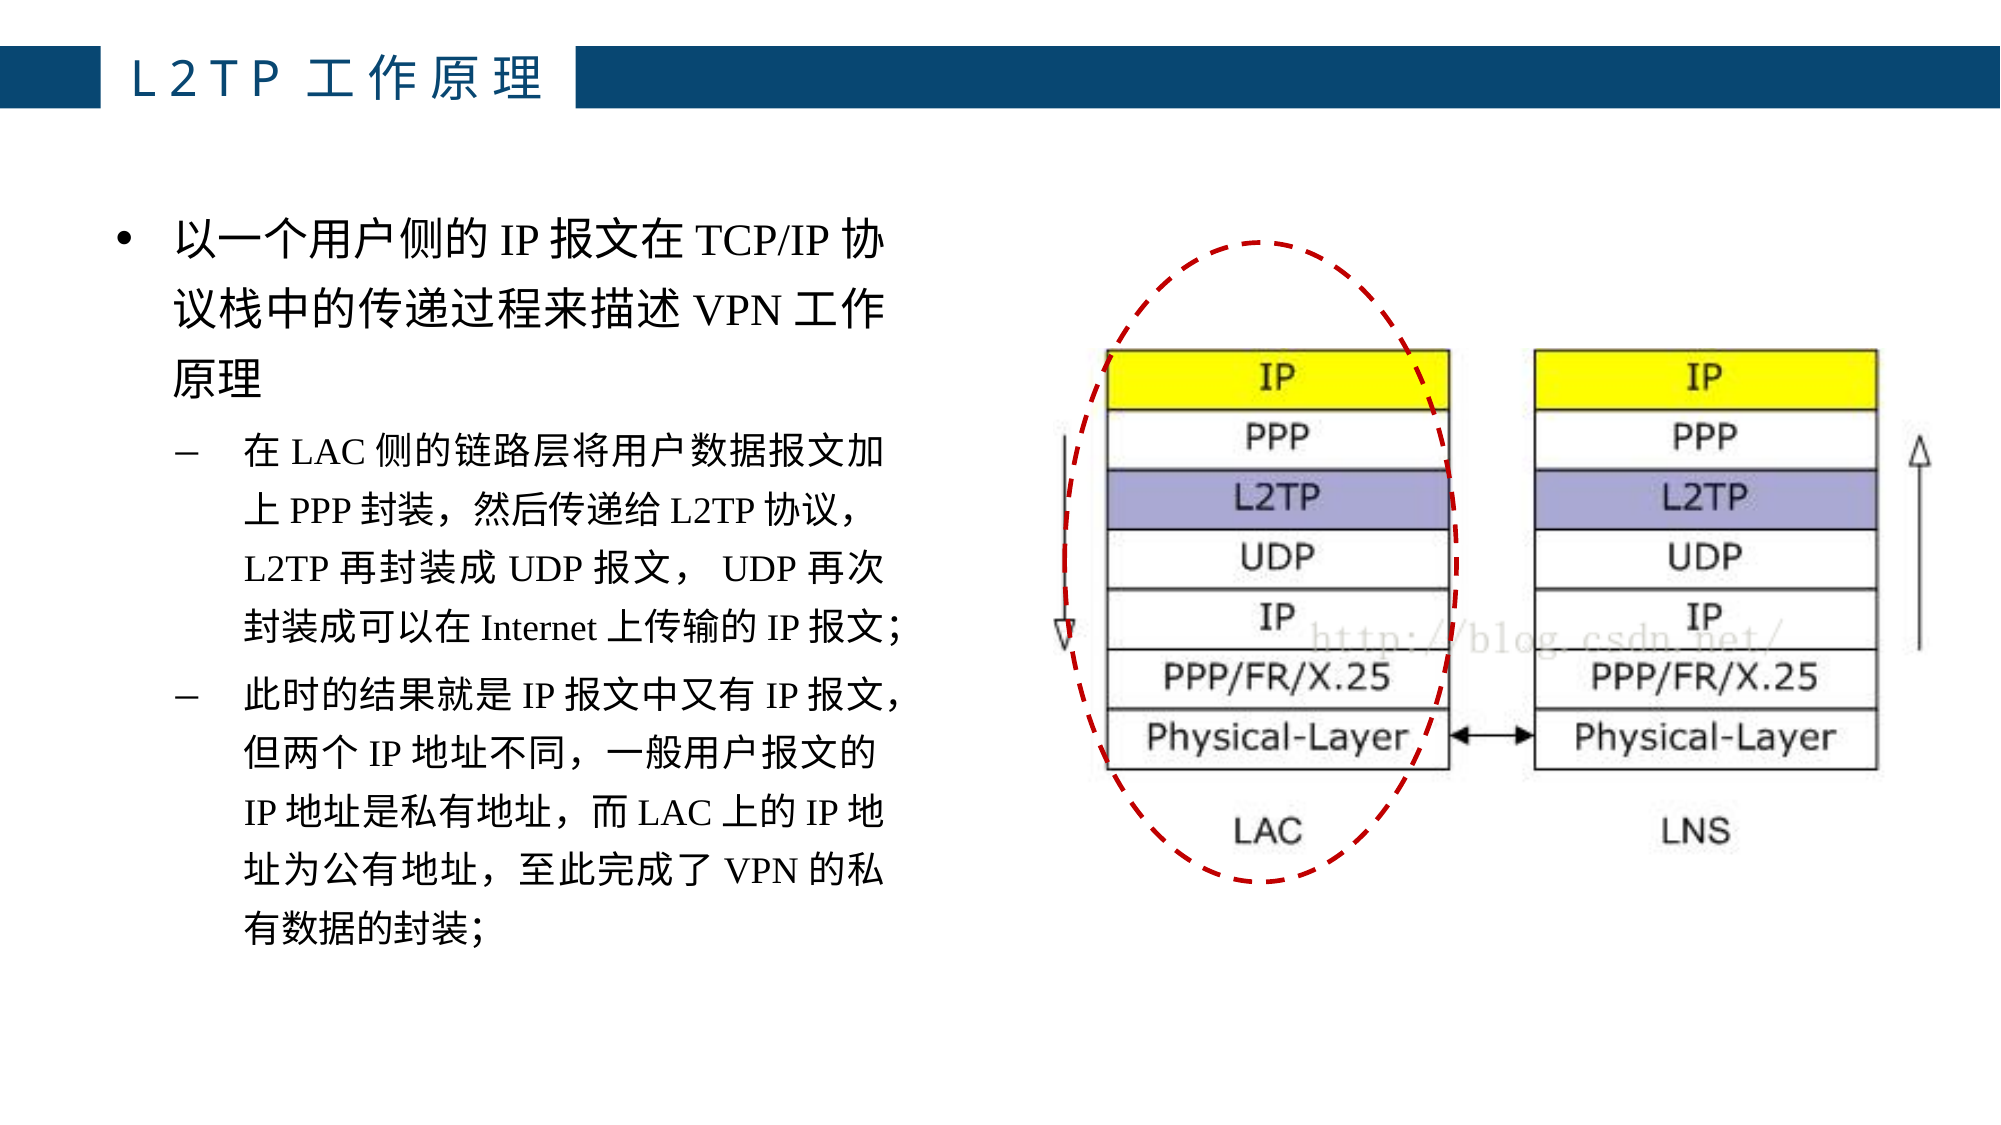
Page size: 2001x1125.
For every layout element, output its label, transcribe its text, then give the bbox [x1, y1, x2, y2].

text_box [0, 46, 2000, 109]
text_box 以一个用户侧的IP报文在TCP/IP协议栈中的传递过程来描述VPN工作原理 在LAC侧的链路层将用户数据报文加上PPP封装，然后传递给L2TP协议，L2TP再封装成UDP报文，UDP再次封装成可以在Internet上传输的IP报文； 此时的结果就是IP报文中又有IP报文，但两个IP地址不同，一般用户报文的IP地址是私有地址，而LAC上的IP地址为公有地址，至此完成了VPN的私有数据的封装； [100, 186, 900, 1012]
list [1053, 348, 2000, 883]
text_box [1113, 241, 1408, 348]
